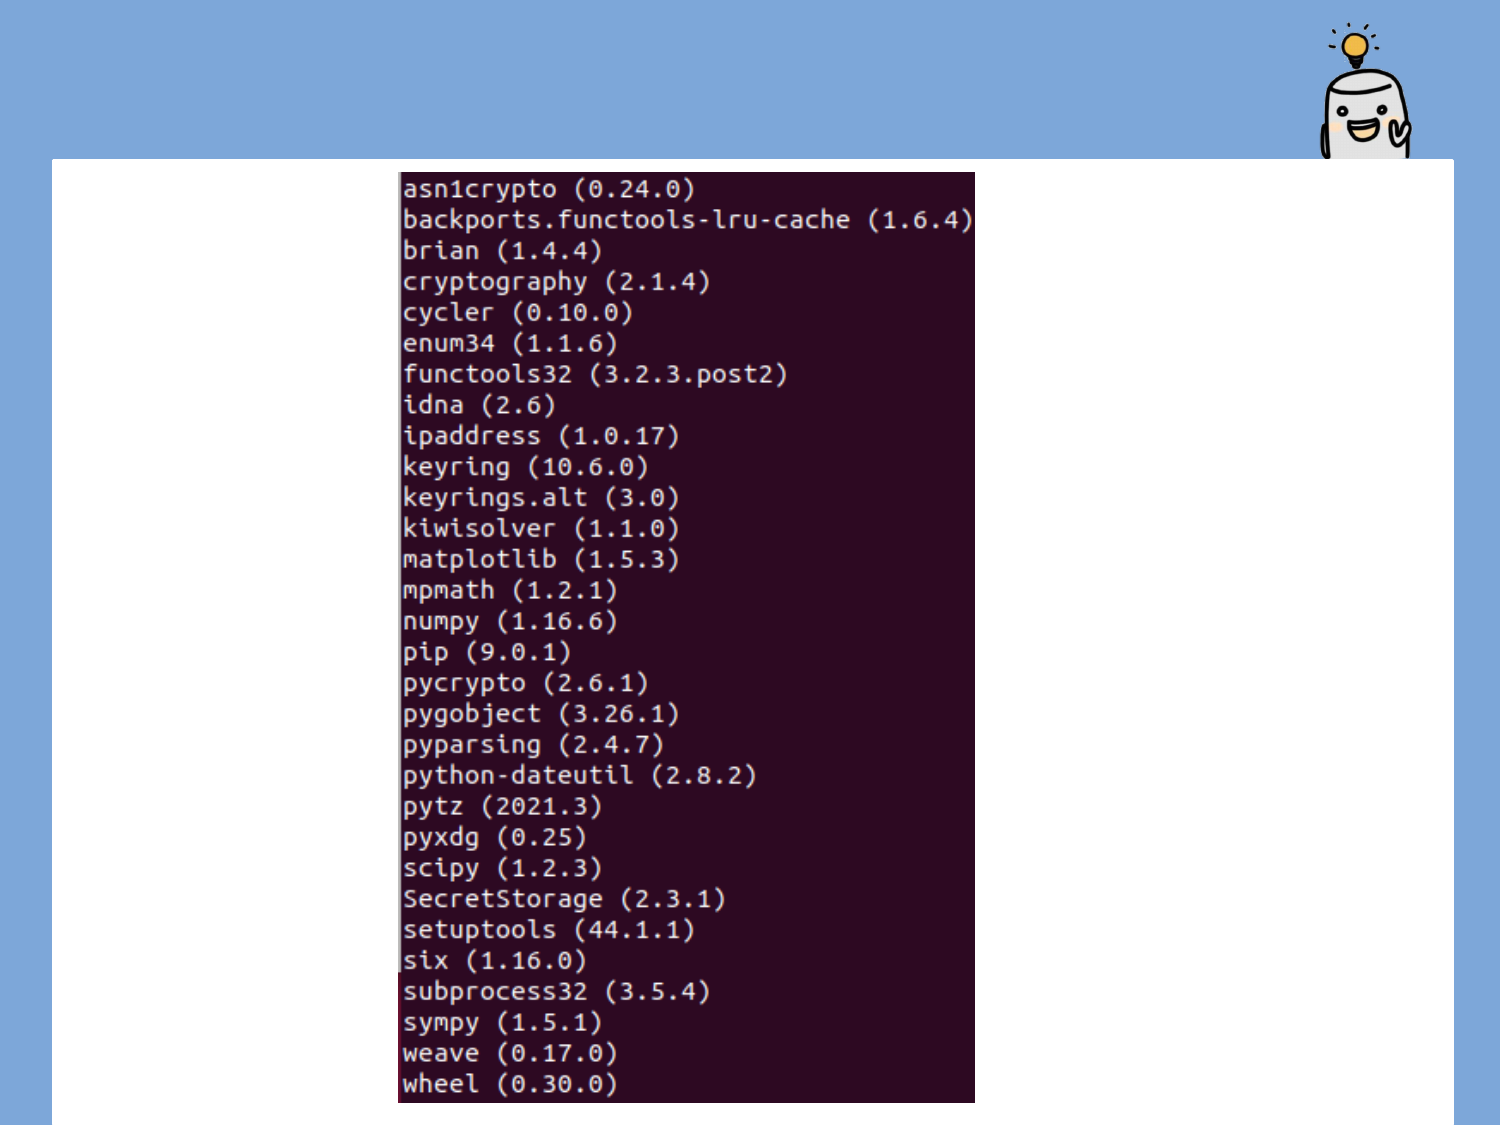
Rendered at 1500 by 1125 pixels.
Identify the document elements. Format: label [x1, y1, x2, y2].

picture [398, 172, 975, 1104]
picture [1271, 13, 1453, 159]
